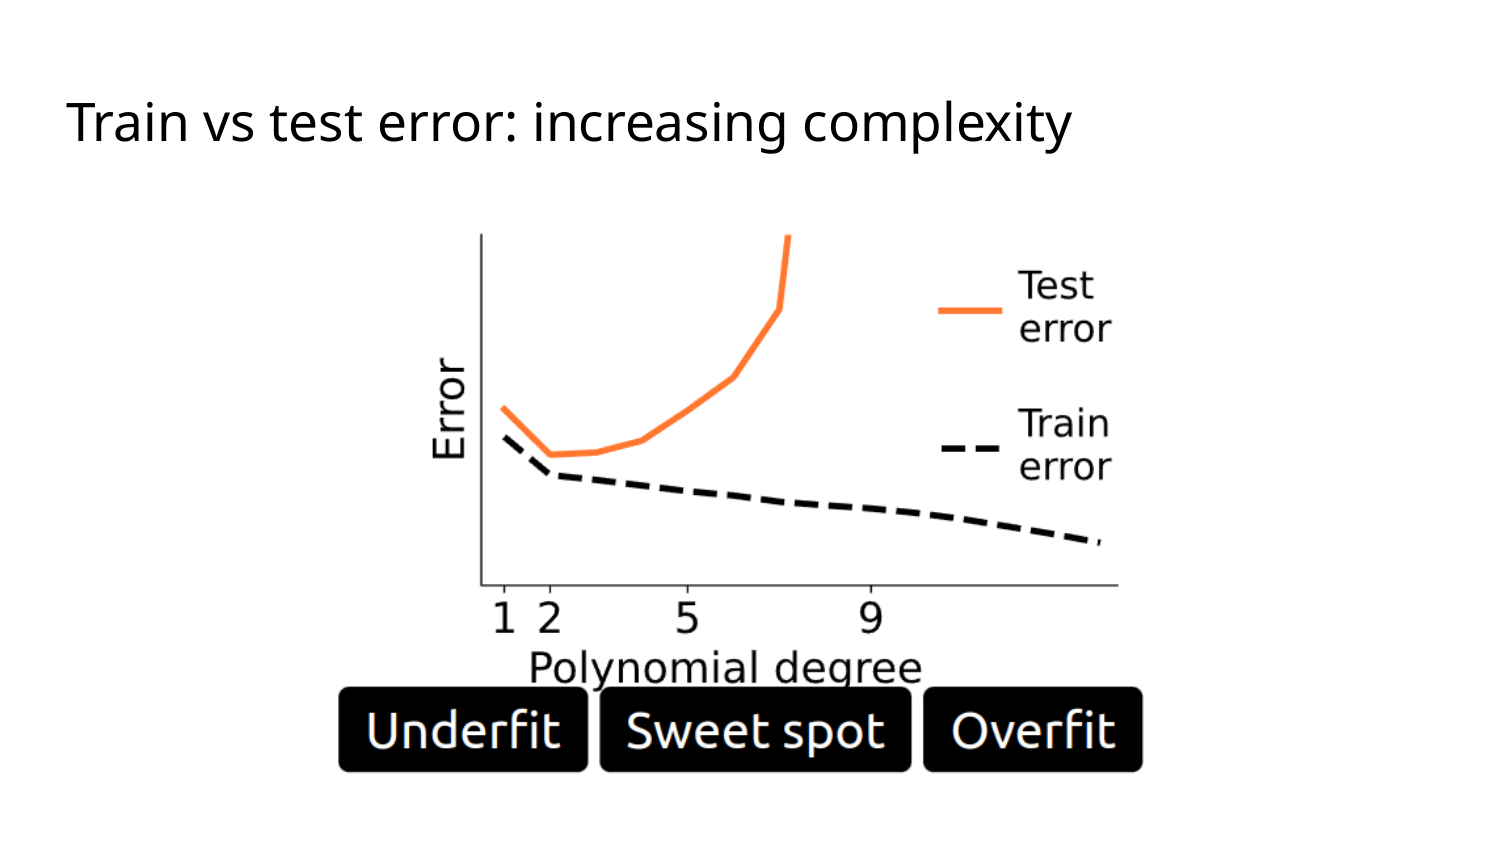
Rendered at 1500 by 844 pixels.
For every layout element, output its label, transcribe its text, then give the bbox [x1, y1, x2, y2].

picture [243, 186, 1213, 815]
title Train vs test error: increasing complexity [51, 72, 1449, 167]
